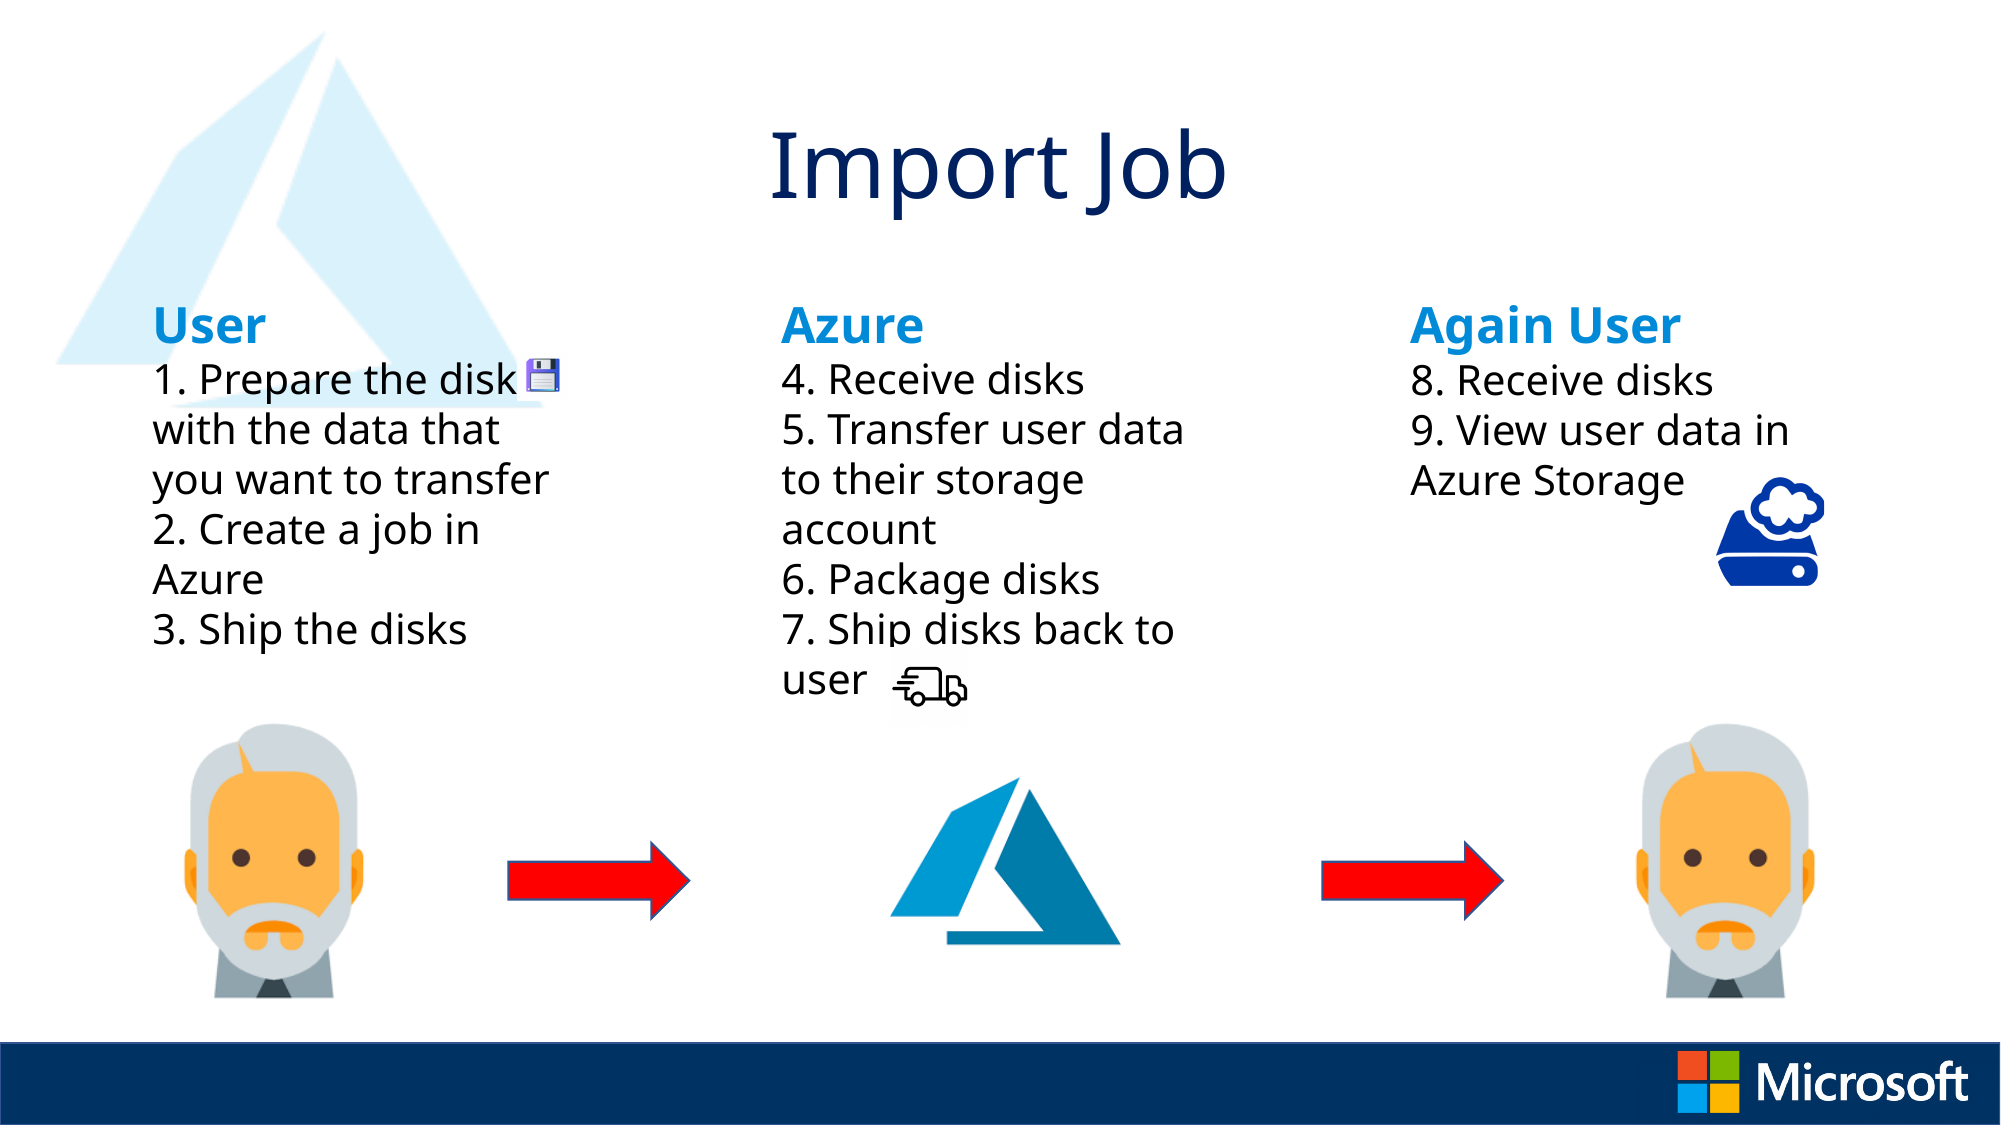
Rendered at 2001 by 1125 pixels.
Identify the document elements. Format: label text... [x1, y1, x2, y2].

picture [1715, 477, 1825, 586]
picture [890, 647, 969, 726]
text_box [507, 840, 691, 921]
picture [890, 746, 1121, 976]
text_box Azure 4. Receive disks 5. Transfer user data to their storage account 6. Package disks 7. Ship disks back to user [766, 285, 1213, 669]
text_box Again User 8. Receive disks 9. View user data in Azure Storage [1395, 286, 1842, 597]
picture [137, 718, 423, 1004]
list User 1. Prepare the disks with the data that you want to transfer 2. Create a job in Azure 3. Ship the disks [137, 285, 584, 596]
text_box [1321, 840, 1505, 921]
picture [1637, 1013, 2001, 1125]
title Import Job [137, 59, 1863, 278]
picture [516, 348, 569, 401]
picture [1589, 718, 1874, 1004]
